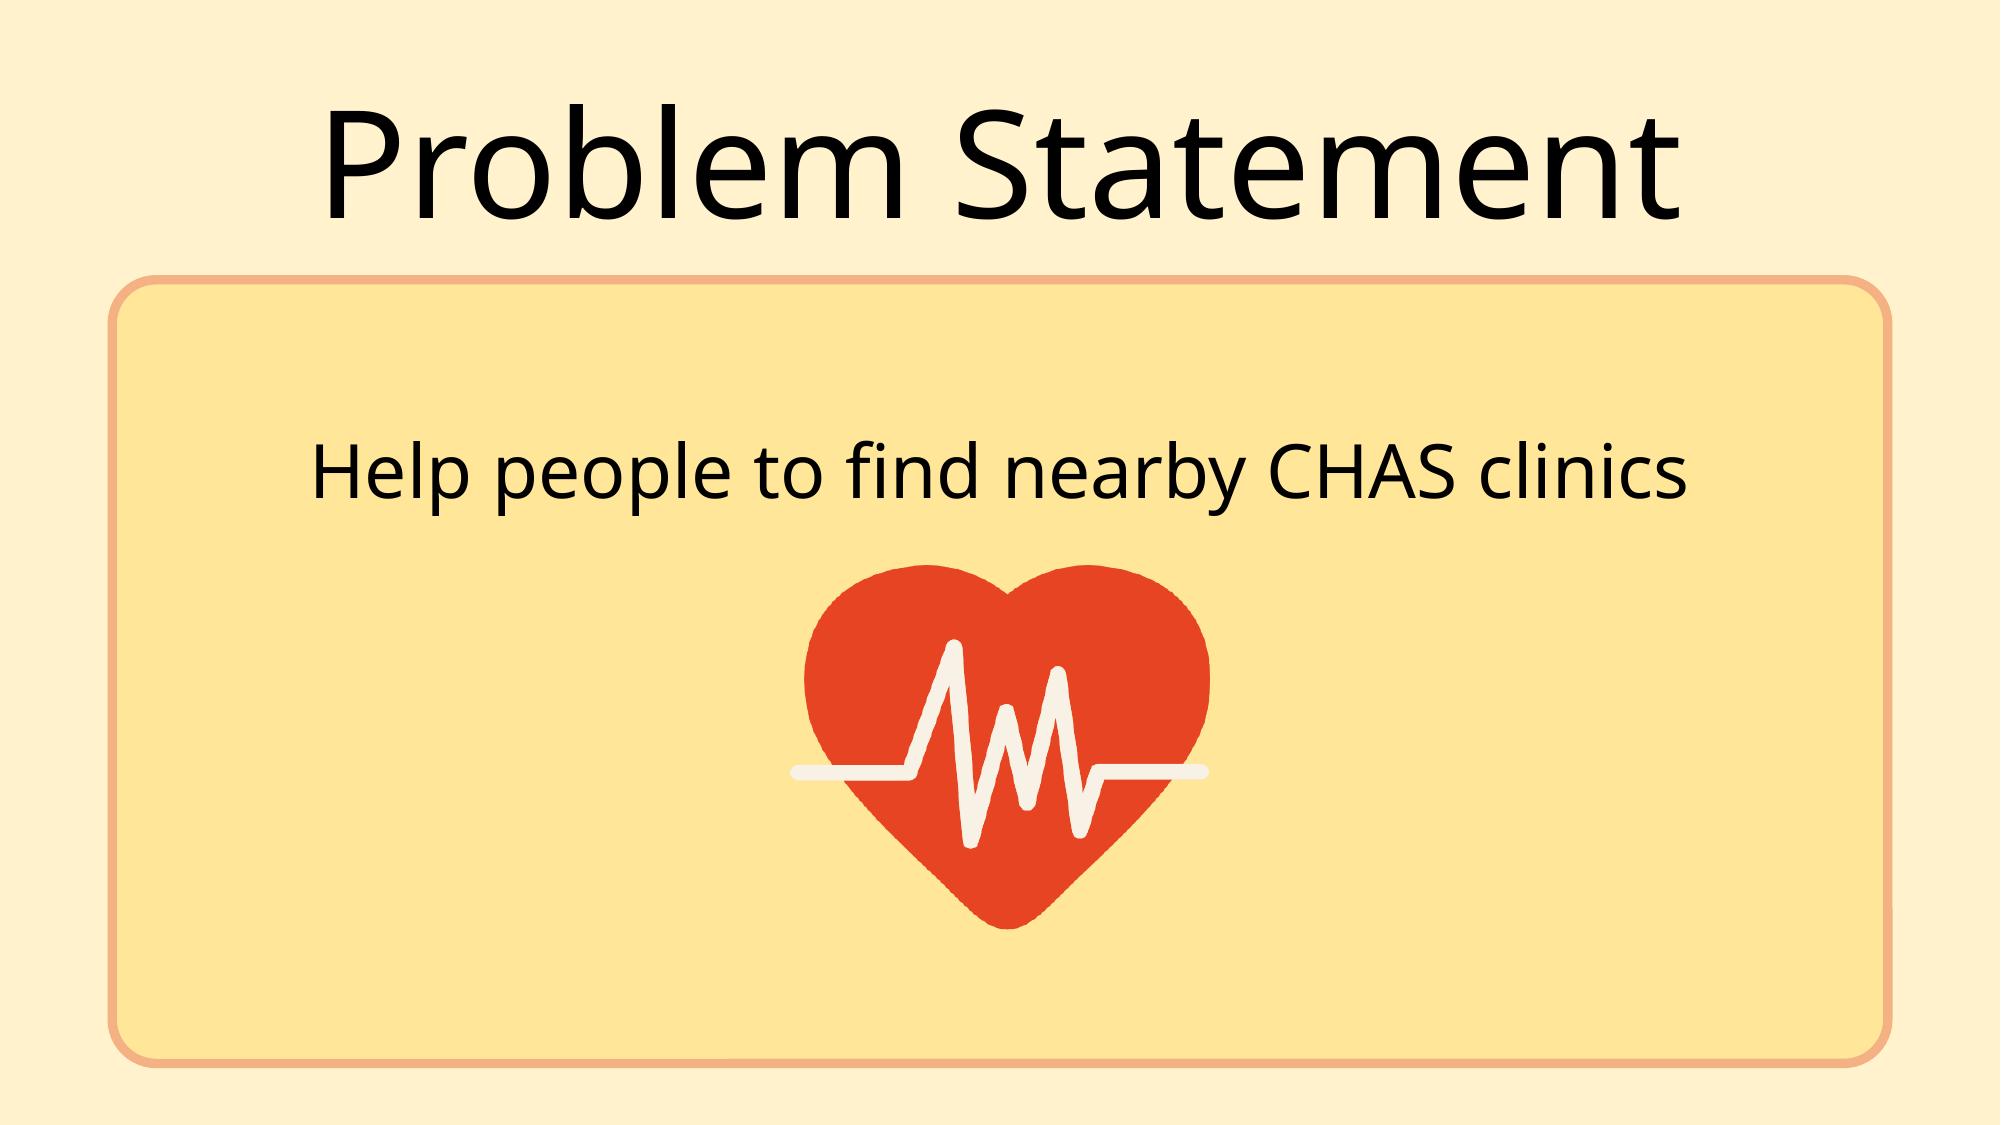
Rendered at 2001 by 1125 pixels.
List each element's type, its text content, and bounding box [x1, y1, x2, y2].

picture [790, 537, 1210, 957]
text_box [111, 278, 1889, 1065]
text_box Help people to find nearby CHAS clinics [158, 416, 1842, 522]
text_box Problem Statement [56, 61, 1943, 257]
